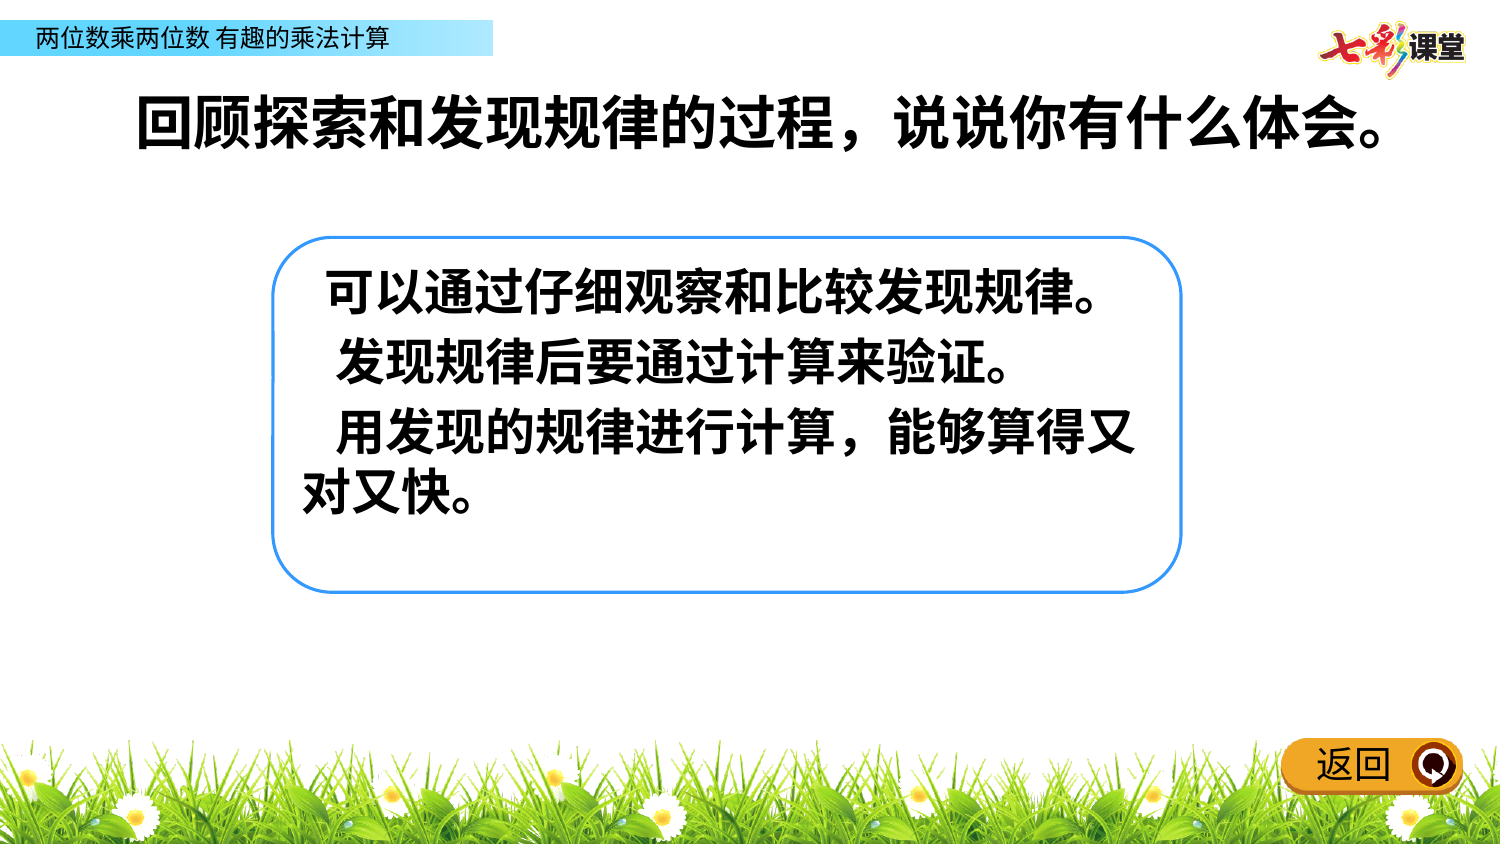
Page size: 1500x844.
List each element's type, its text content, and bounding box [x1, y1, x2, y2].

picture [0, 740, 1500, 844]
text_box 回顾探索和发现规律的过程，说说你有什么体会。 [124, 66, 1408, 162]
text_box 可以通过仔细观察和比较发现规律。 发现规律后要通过计算来验证。 用发现的规律进行计算，能够算得又对又快。 [272, 237, 1182, 593]
picture [1316, 20, 1468, 80]
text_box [1281, 733, 1464, 795]
